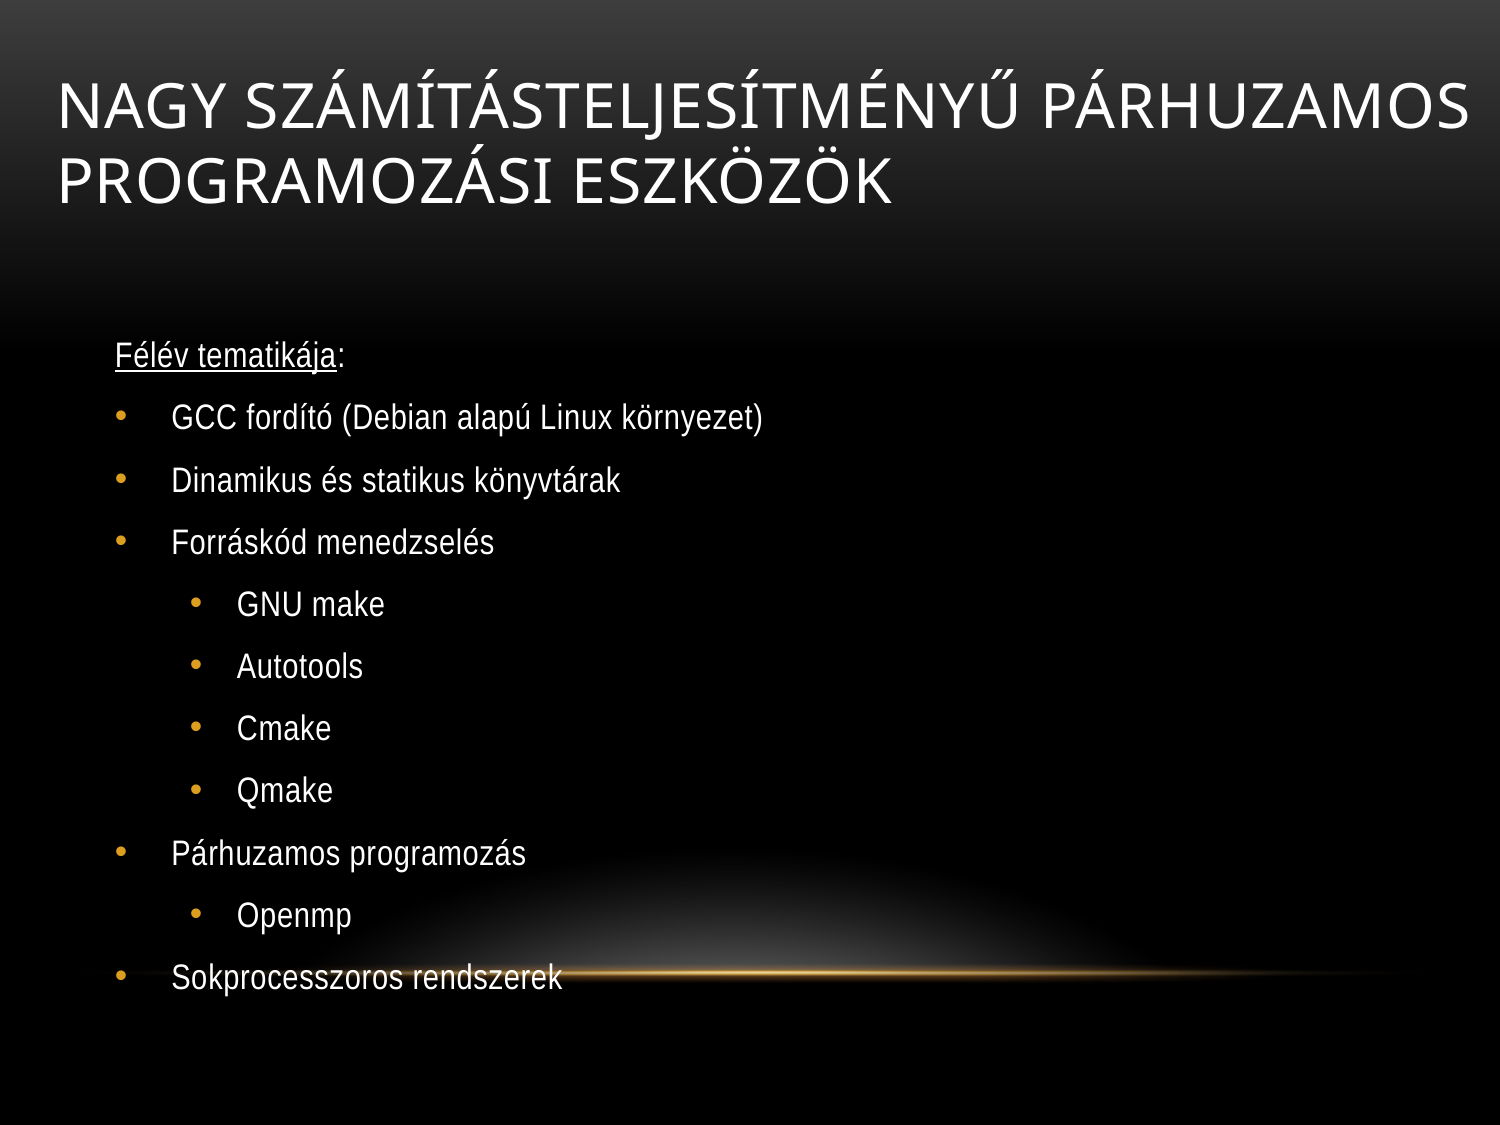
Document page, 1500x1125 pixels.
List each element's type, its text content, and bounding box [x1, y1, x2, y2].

list Félév tematikája: GCC fordító (Debian alapú Linux környezet) Dinamikus és statikus könyvtárak Forráskód menedzselés GNU make Autotools Cmake Qmake Párhuzamos programozás Openmp Sokprocesszoros rendszerek [99, 262, 1400, 1005]
picture [0, 0, 1500, 1125]
title Nagy számításteljesítményű párhuzamos programozási eszközök [41, 58, 1500, 247]
